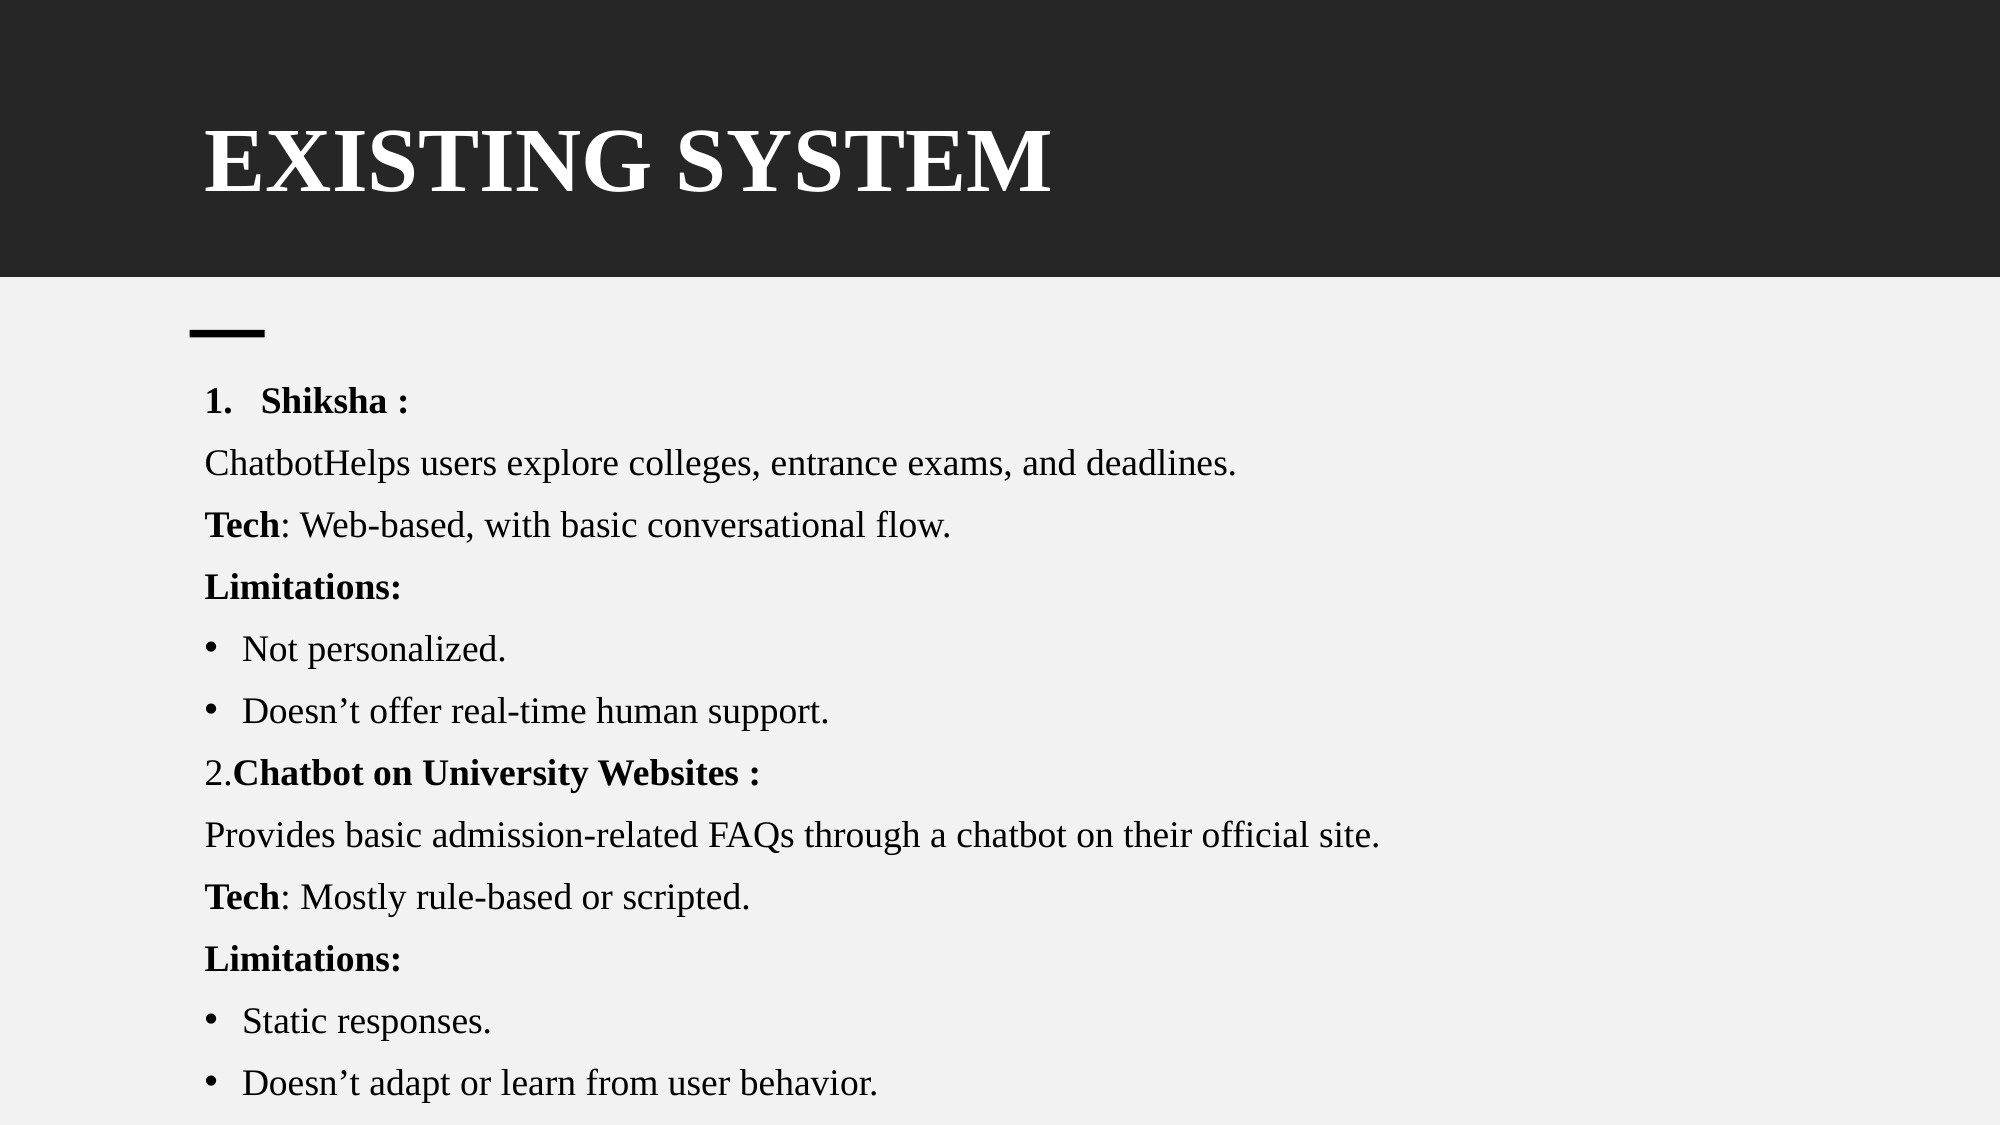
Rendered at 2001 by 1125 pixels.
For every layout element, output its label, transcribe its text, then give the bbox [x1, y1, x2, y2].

title EXISTING SYSTEM [189, 104, 1812, 253]
text_box [188, 328, 266, 339]
text_box [0, 0, 2000, 275]
list Shiksha : ChatbotHelps users explore colleges, entrance exams, and deadlines. Tech: Web-based, with basic conversational flow. Limitations: Not personalized. Doesn’t offer real-time human support. 2.Chatbot on University Websites : Provides basic admission-related FAQs through a chatbot on their official site. Tech: Mostly rule-based or scripted. Limitations: Static responses. Doesn’t adapt or learn from user behavior. [189, 363, 1811, 1112]
text_box [0, 275, 2000, 1125]
